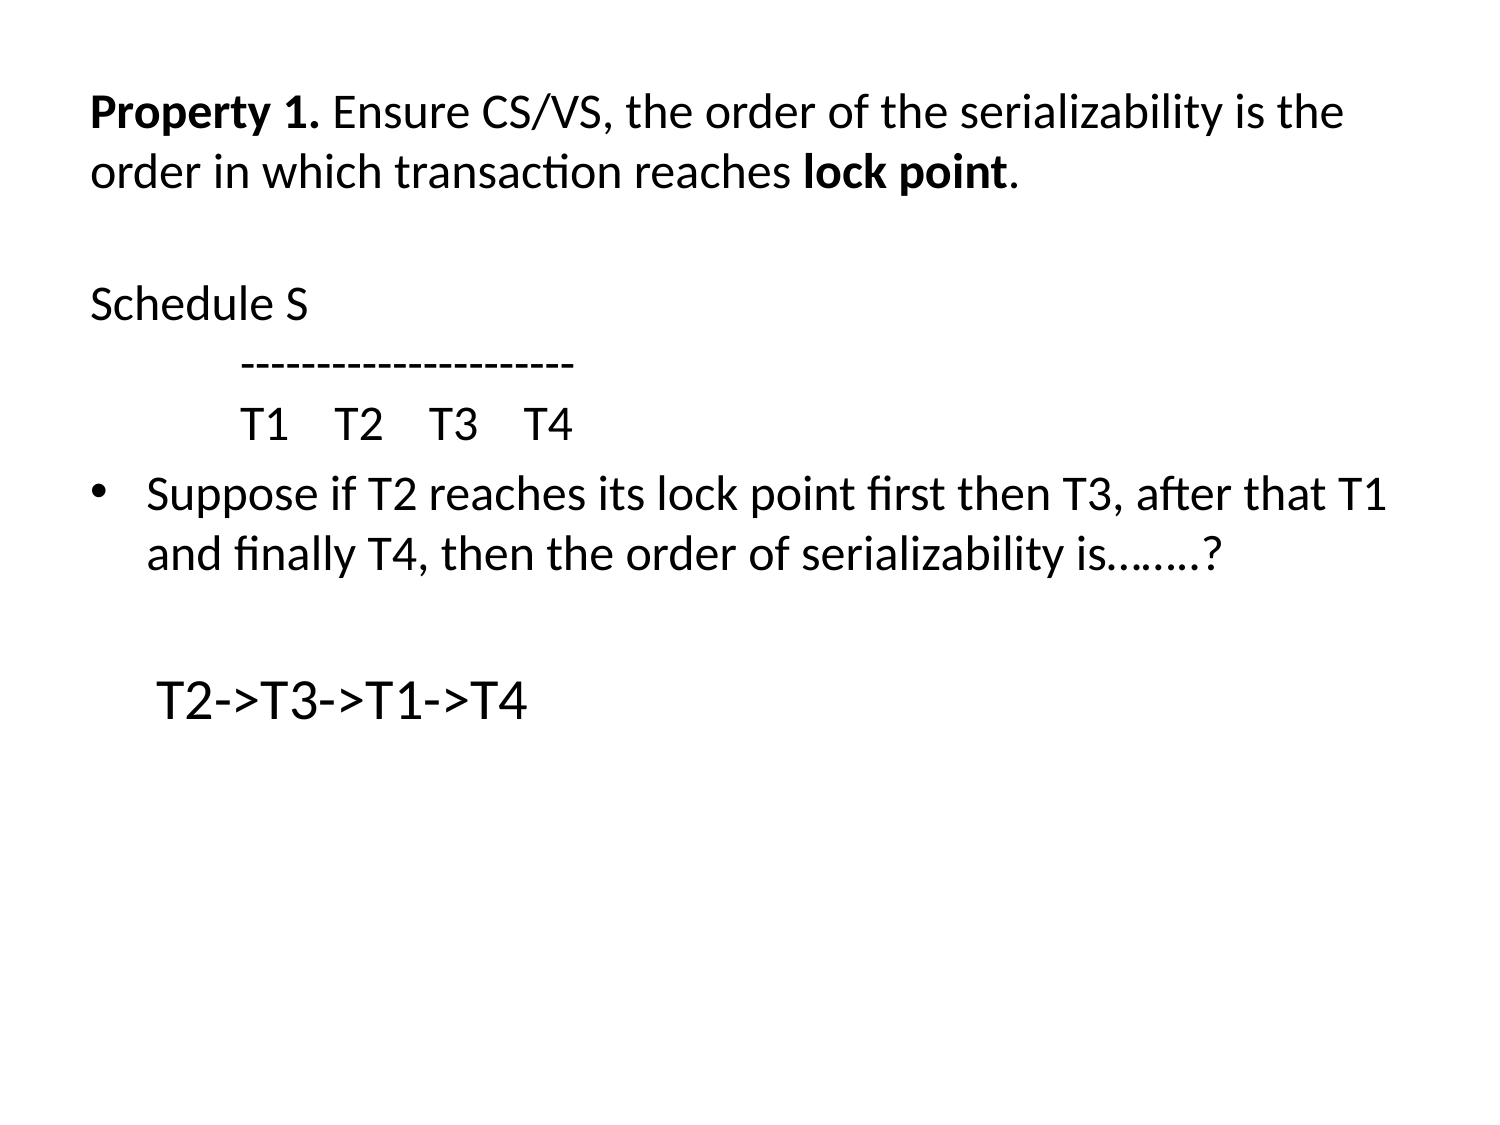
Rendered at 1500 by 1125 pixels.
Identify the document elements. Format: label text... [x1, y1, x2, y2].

title Property 1. Ensure CS/VS, the order of the serializability is the order in which transaction reaches lock point. [75, 45, 1425, 233]
list Schedule S ---------------------- T1 T2 T3 T4 Suppose if T2 reaches its lock point first then T3, after that T1 and finally T4, then the order of serializability is……..? T2->T3->T1->T4 [75, 262, 1425, 1005]
